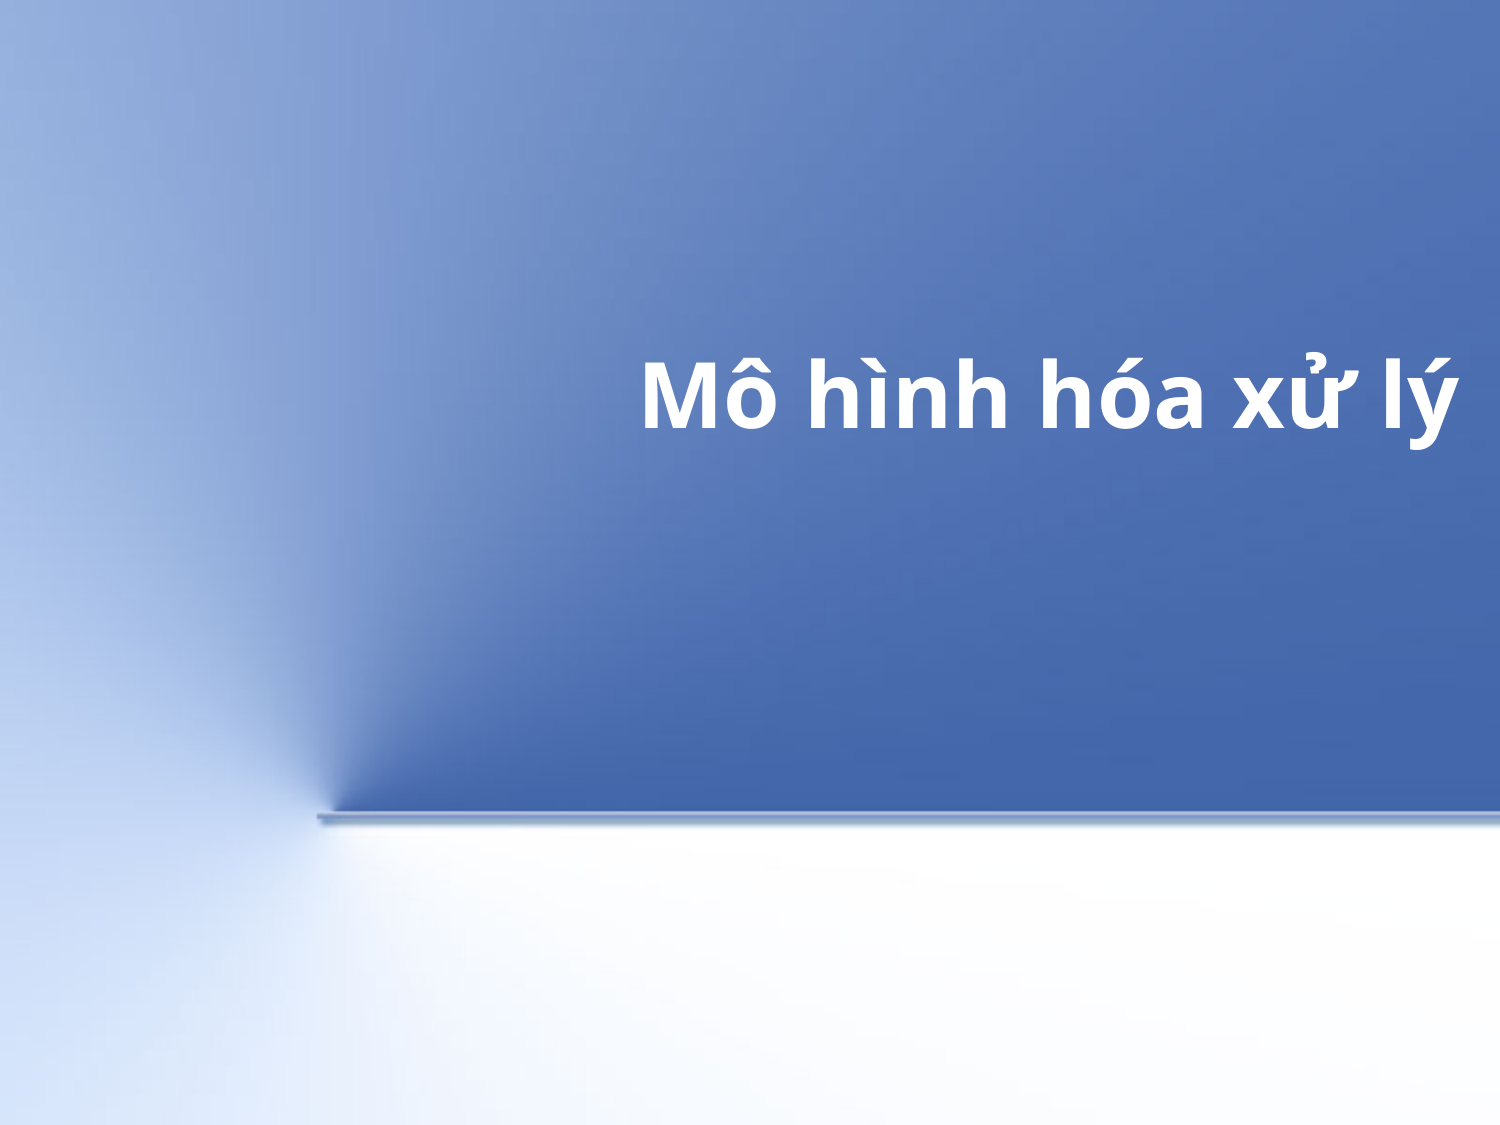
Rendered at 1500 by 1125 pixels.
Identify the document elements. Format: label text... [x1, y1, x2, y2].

picture [0, 0, 1500, 1125]
title Mô hình hóa xử lý [37, 271, 1476, 513]
